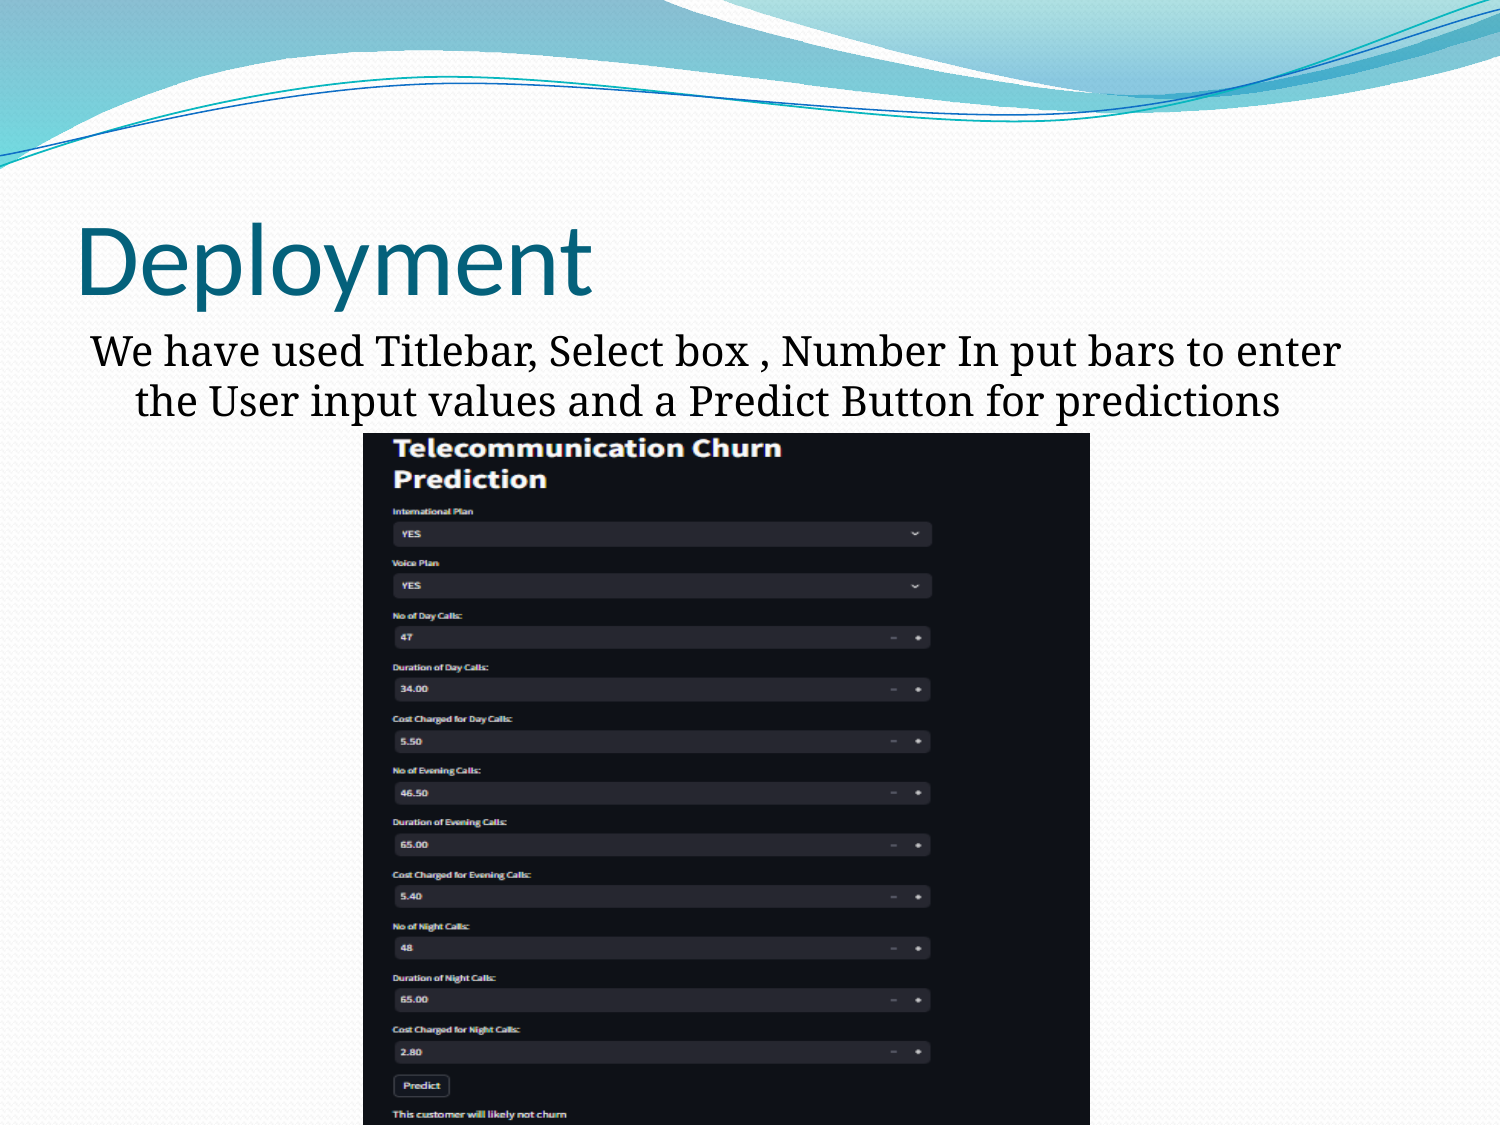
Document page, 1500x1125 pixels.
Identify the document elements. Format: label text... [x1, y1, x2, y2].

list We have used Titlebar, Select box , Number In put bars to enter the User input values and a Predict Button for predictions [75, 317, 1425, 1038]
picture [363, 433, 1091, 1125]
title Deployment [75, 115, 1425, 317]
